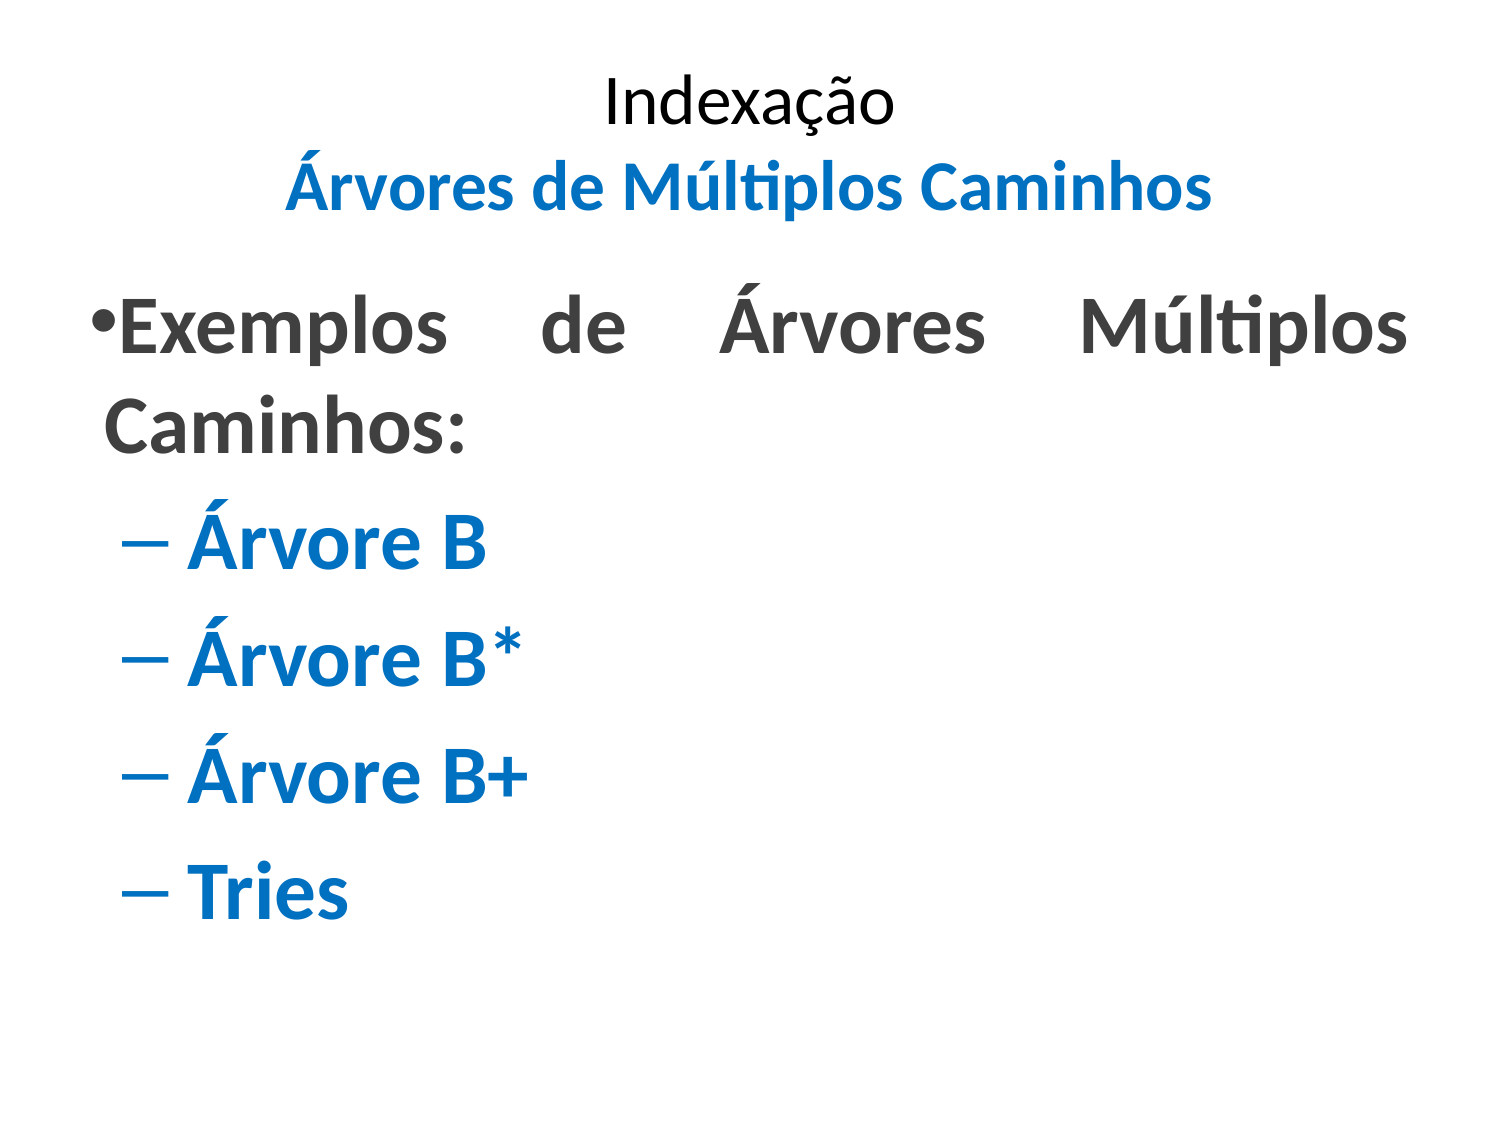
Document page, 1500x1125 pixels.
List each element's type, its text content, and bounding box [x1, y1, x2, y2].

text_box Indexação Árvores de Múltiplos Caminhos [74, 45, 1425, 233]
text_box Exemplos de Árvores Múltiplos Caminhos: Árvore B Árvore B* Árvore B+ Tries [74, 262, 1425, 1005]
